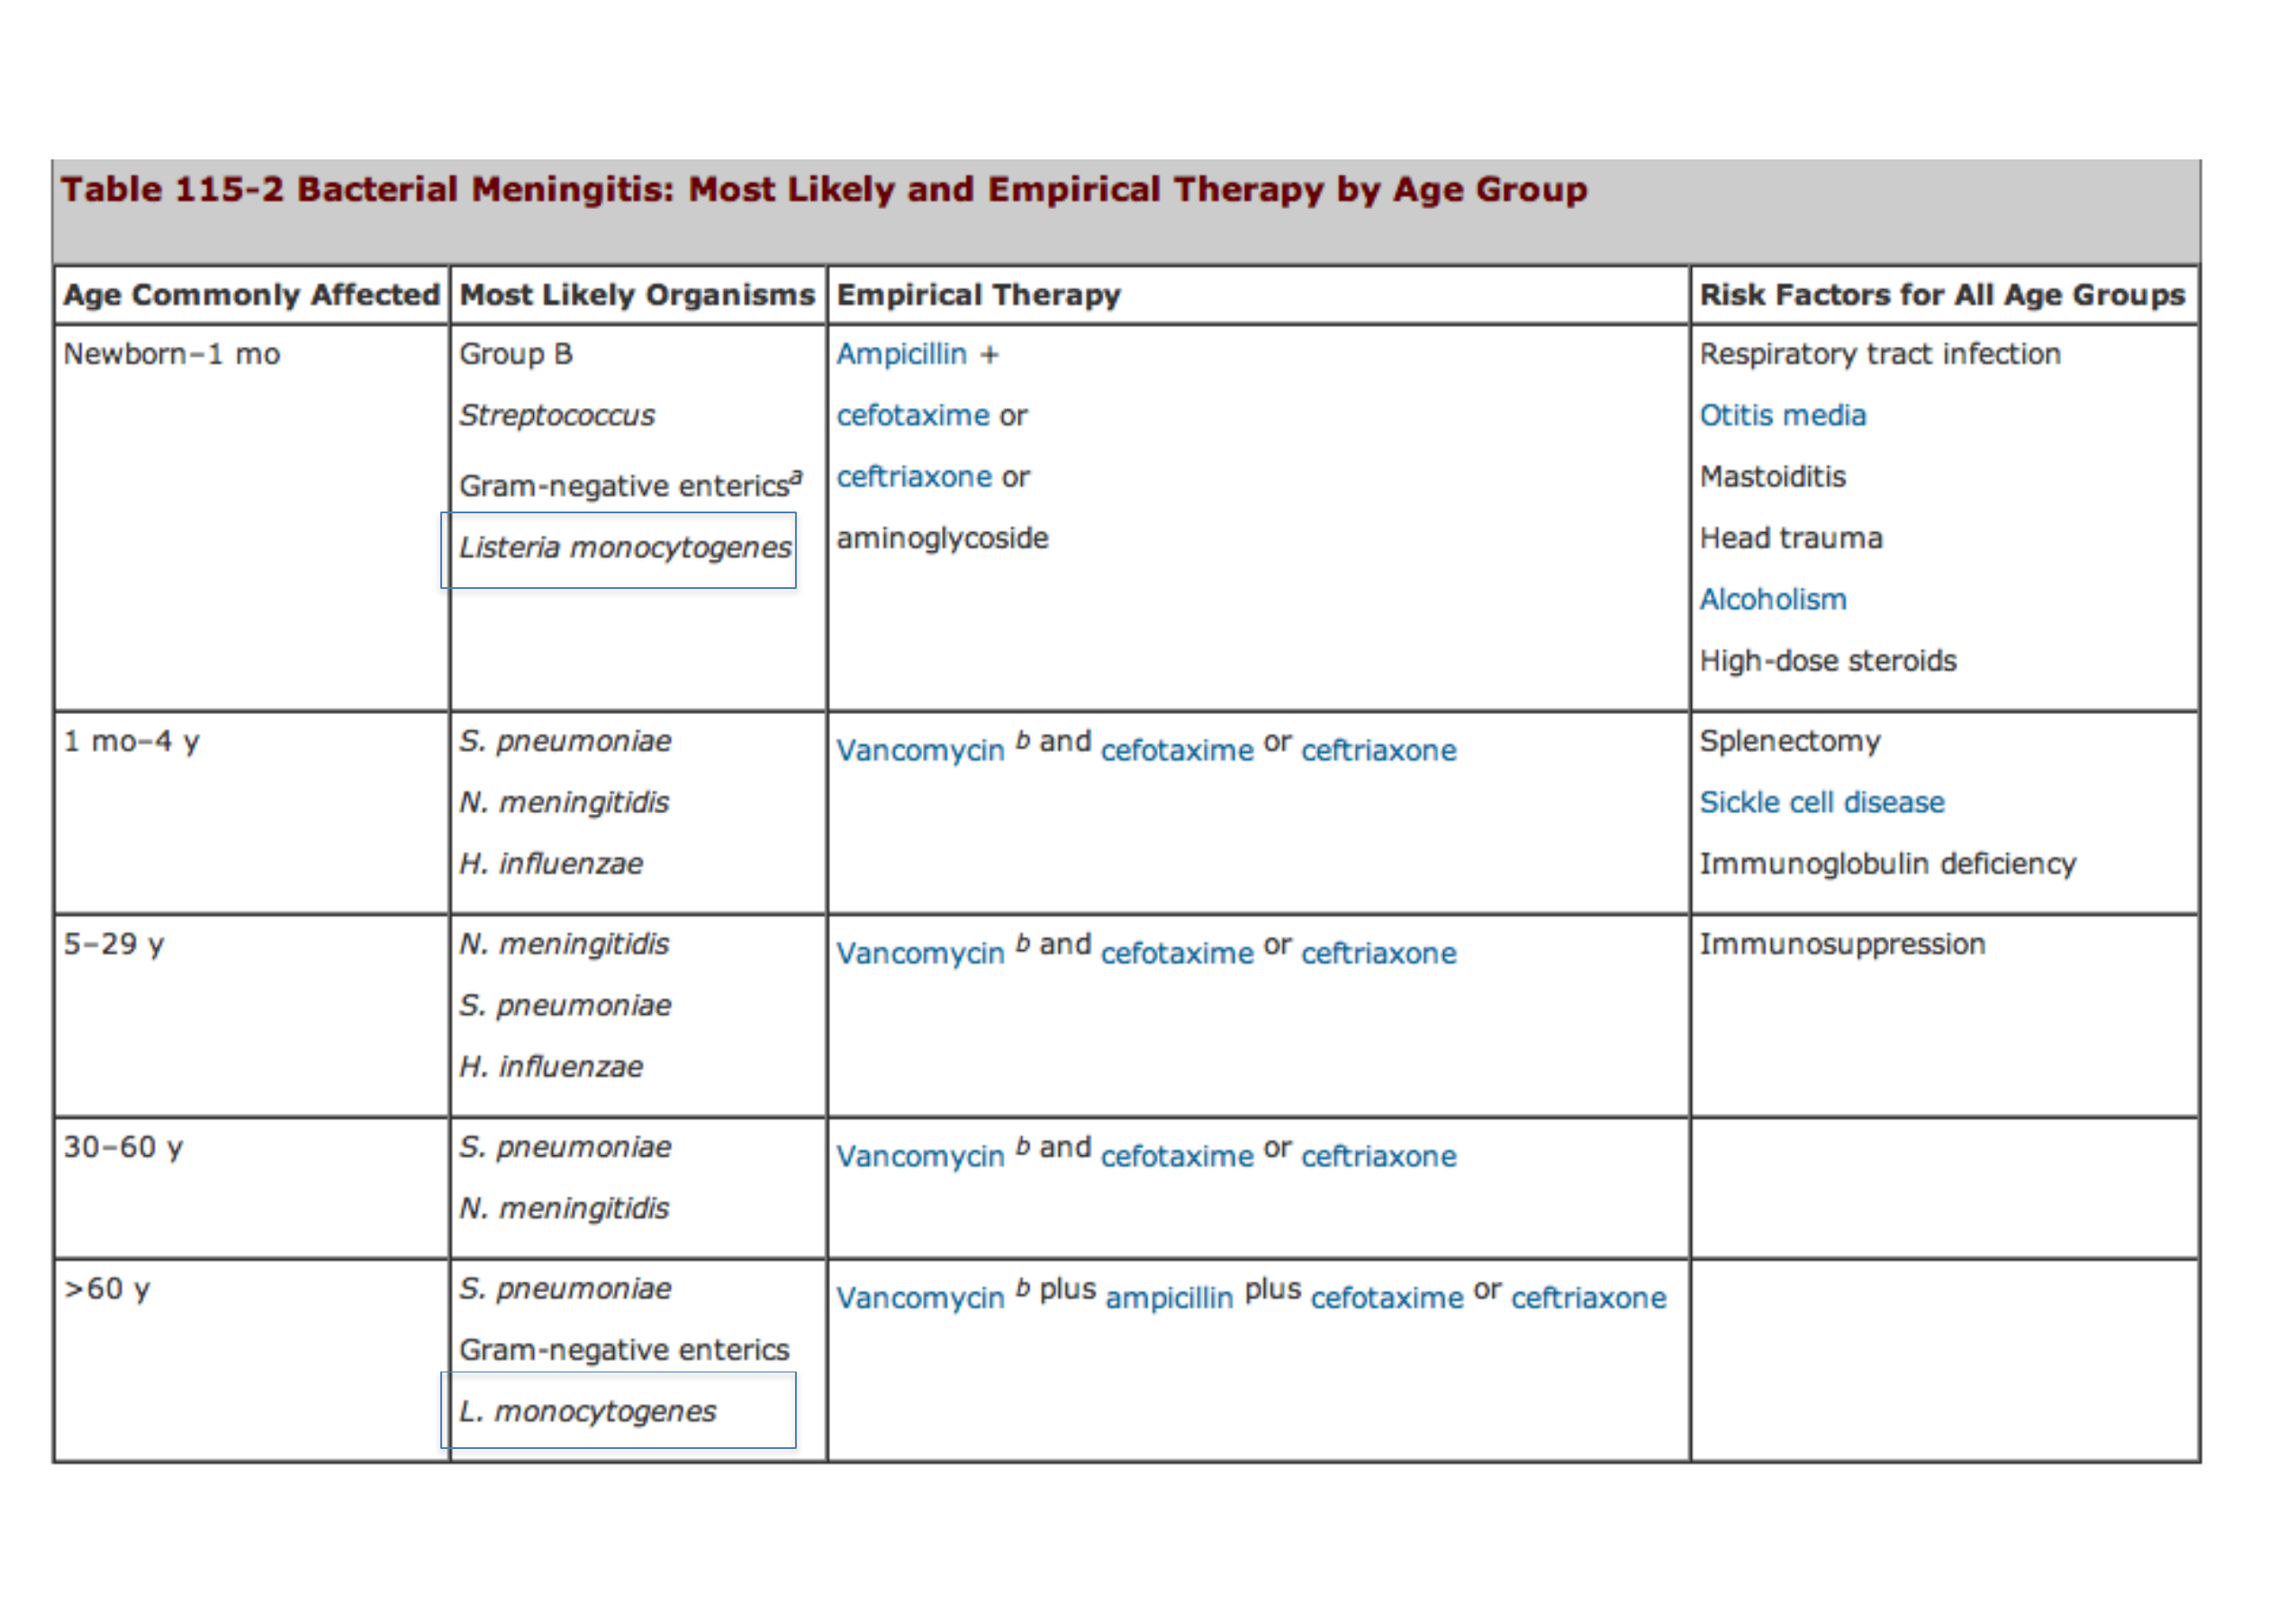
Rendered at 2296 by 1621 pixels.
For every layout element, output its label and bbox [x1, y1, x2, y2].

picture [50, 159, 2206, 1467]
